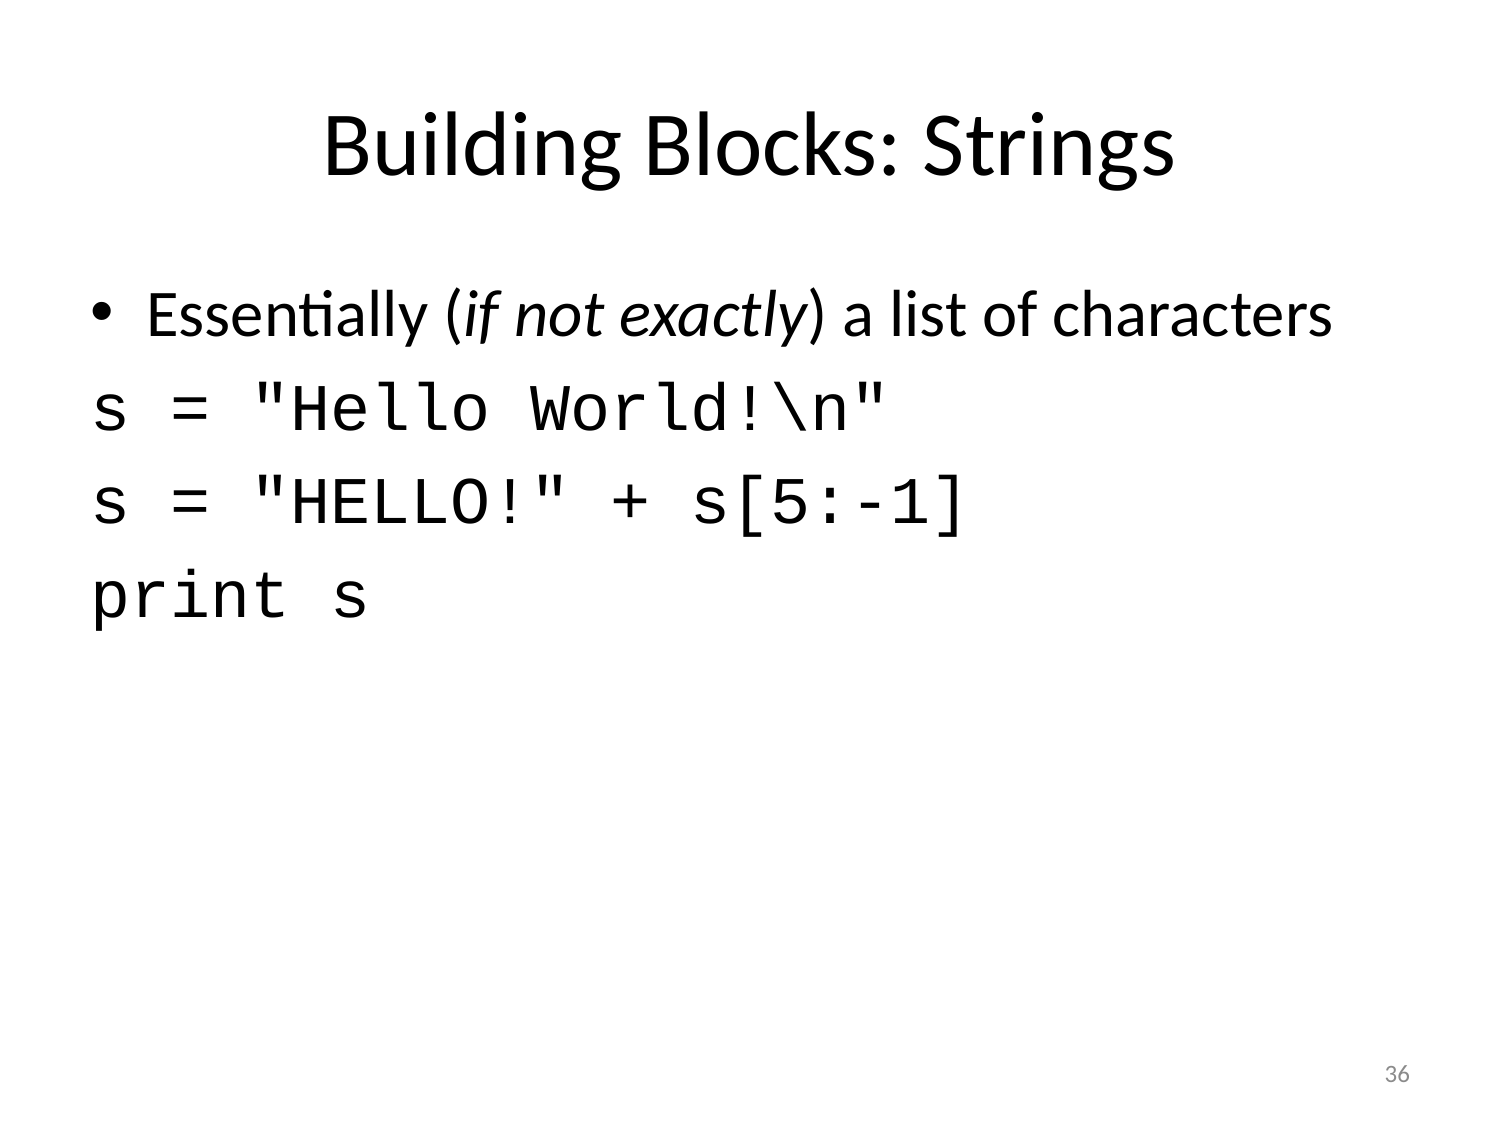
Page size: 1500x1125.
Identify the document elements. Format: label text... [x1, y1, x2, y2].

title Building Blocks: Strings [75, 45, 1425, 233]
slide_number 36 [1074, 1042, 1425, 1103]
list Essentially (if not exactly) a list of characters s = "Hello World!\n" s = "HELLO!" + s[5:-1] print s [75, 262, 1425, 1005]
